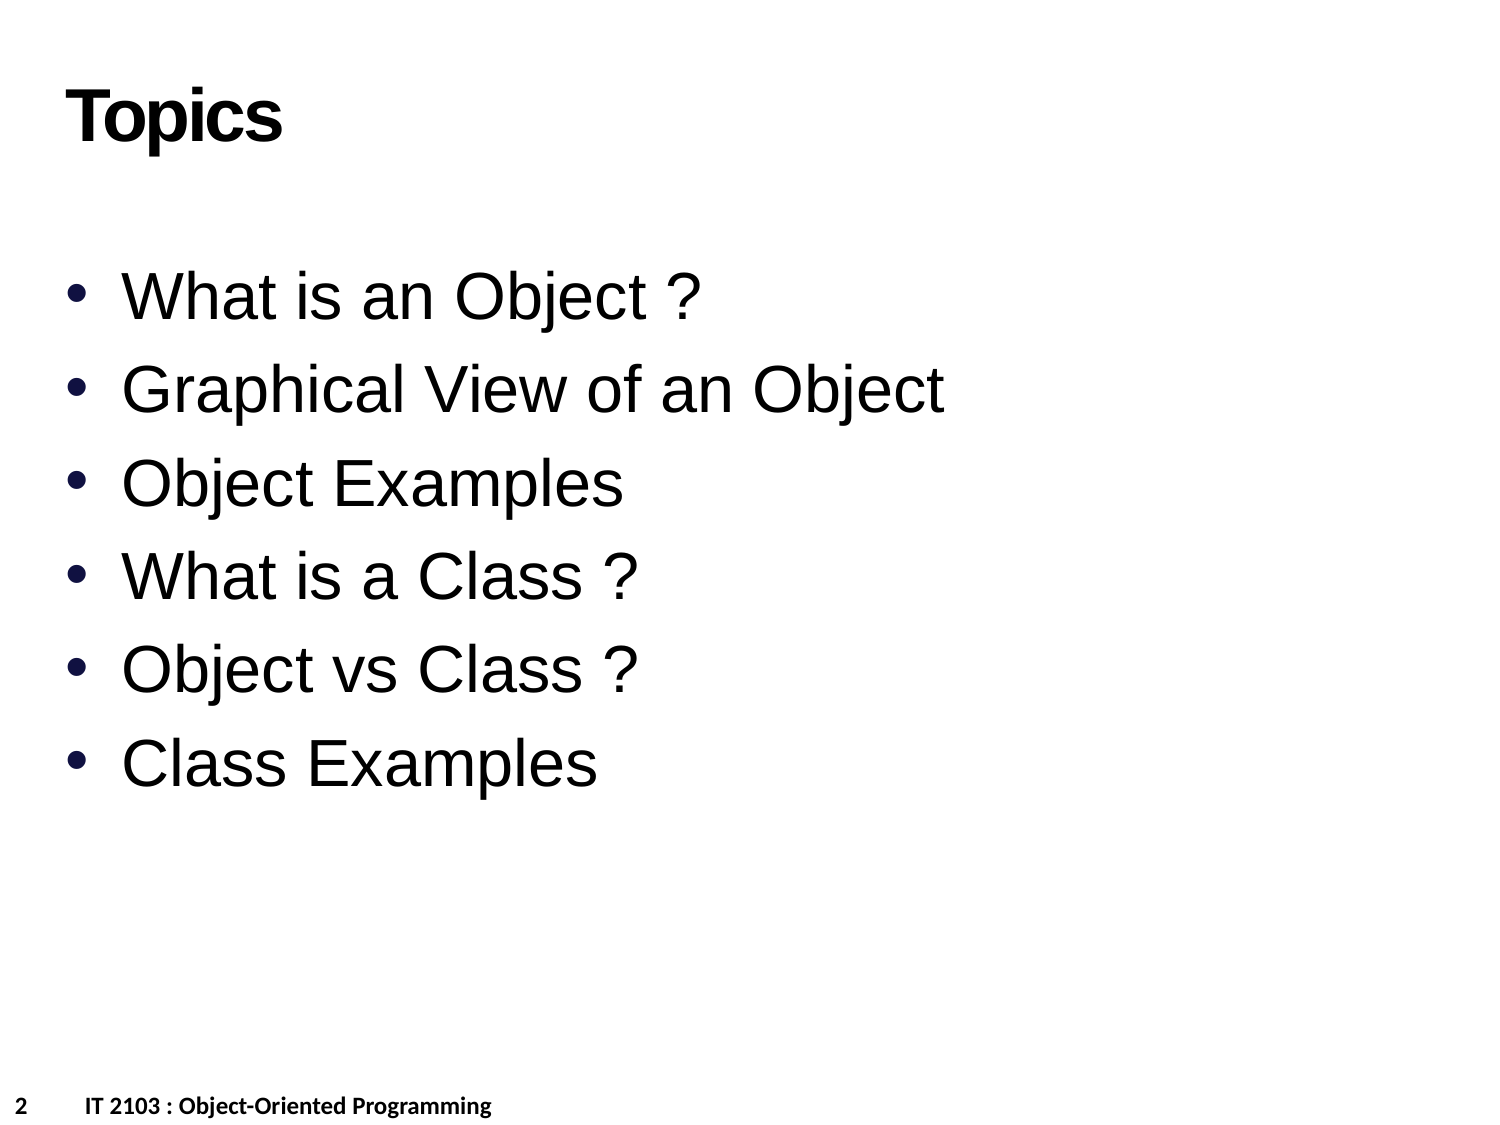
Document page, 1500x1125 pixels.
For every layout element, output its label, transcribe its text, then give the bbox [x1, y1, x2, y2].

list Topics [50, 24, 1088, 213]
list What is an Object ? Graphical View of an Object Object Examples What is a Class ? Object vs Class ? Class Examples [50, 245, 1400, 988]
